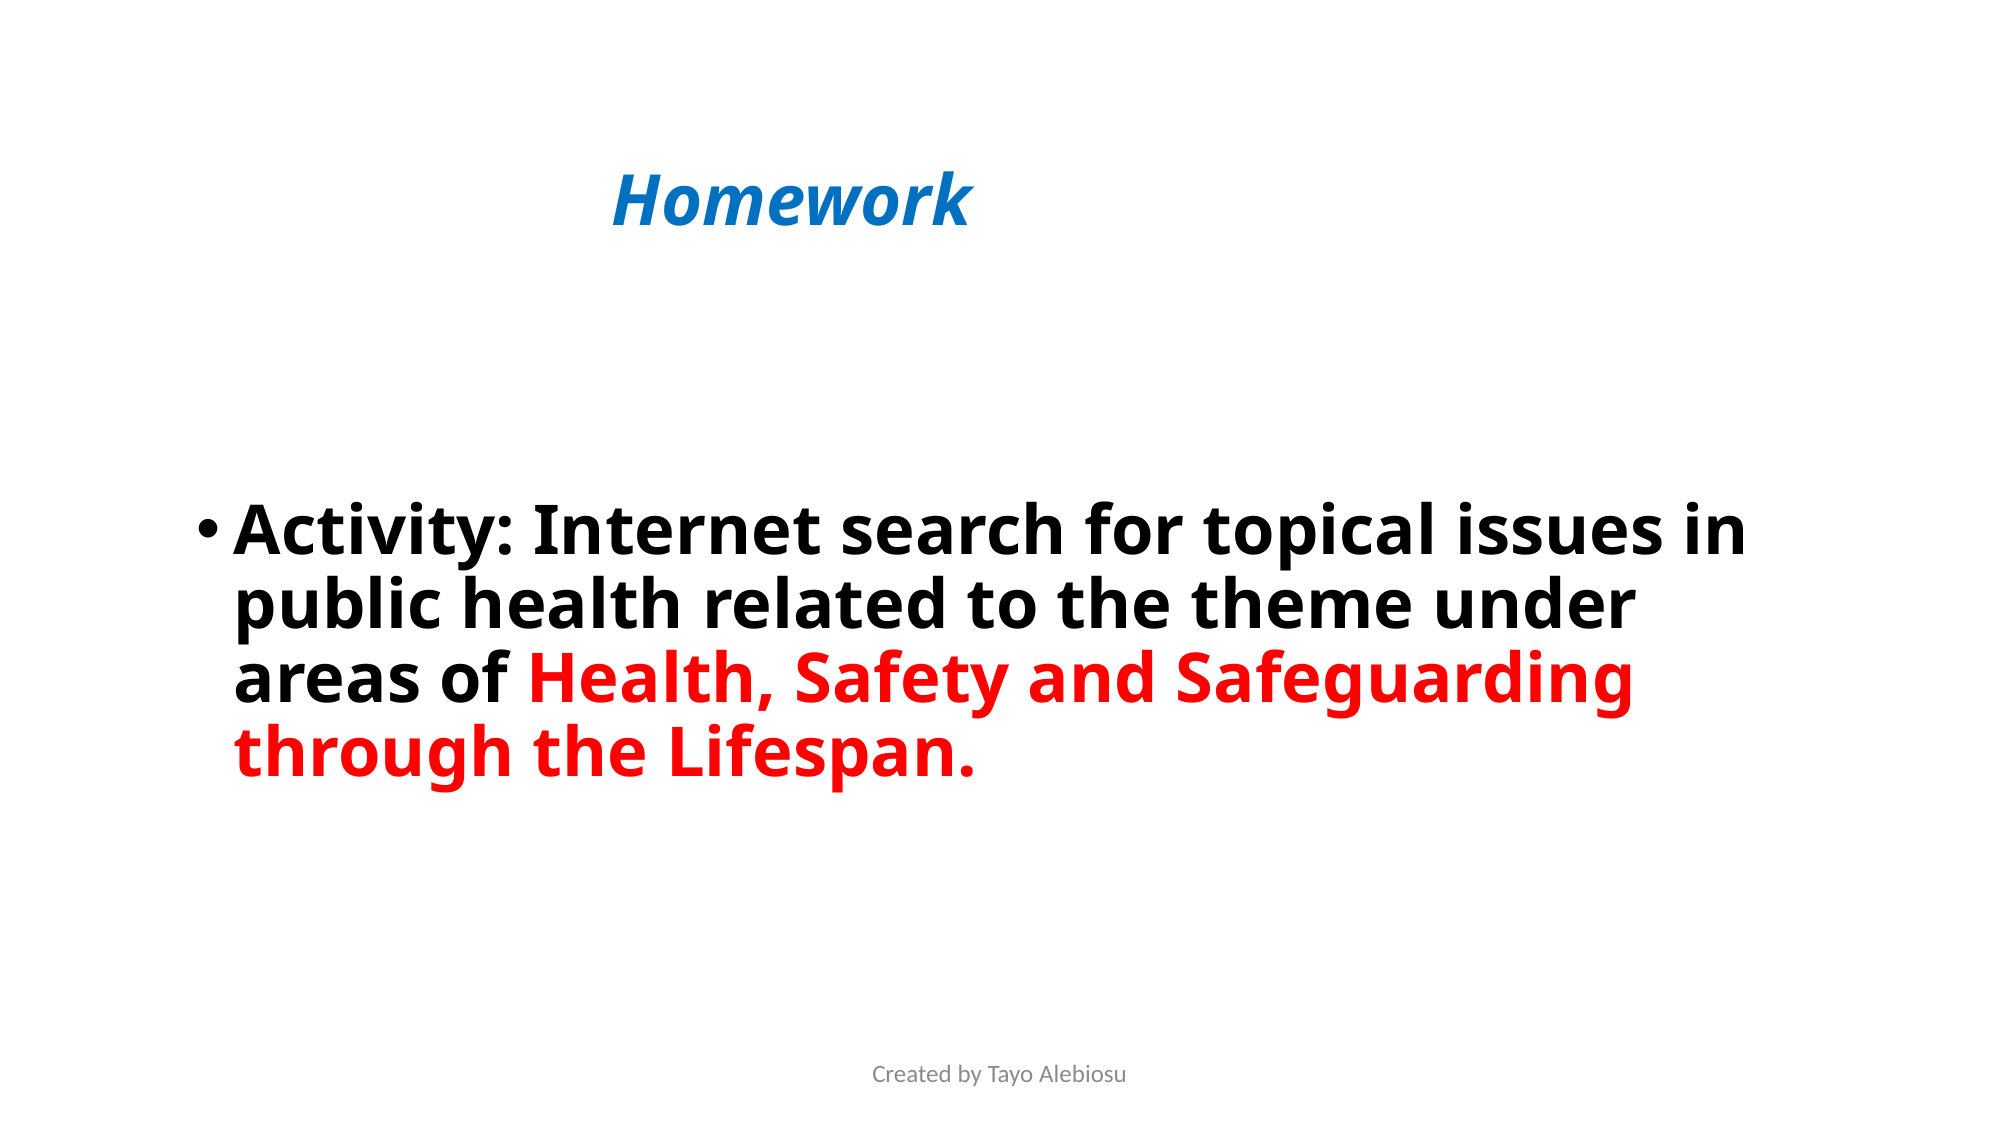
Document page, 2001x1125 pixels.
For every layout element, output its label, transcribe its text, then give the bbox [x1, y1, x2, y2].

footer Created by Tayo Alebiosu [662, 1042, 1338, 1103]
list Activity: Internet search for topical issues in public health related to the theme under areas of Health, Safety and Safeguarding through the Lifespan. [181, 487, 1819, 800]
title Homework [181, 156, 1403, 333]
